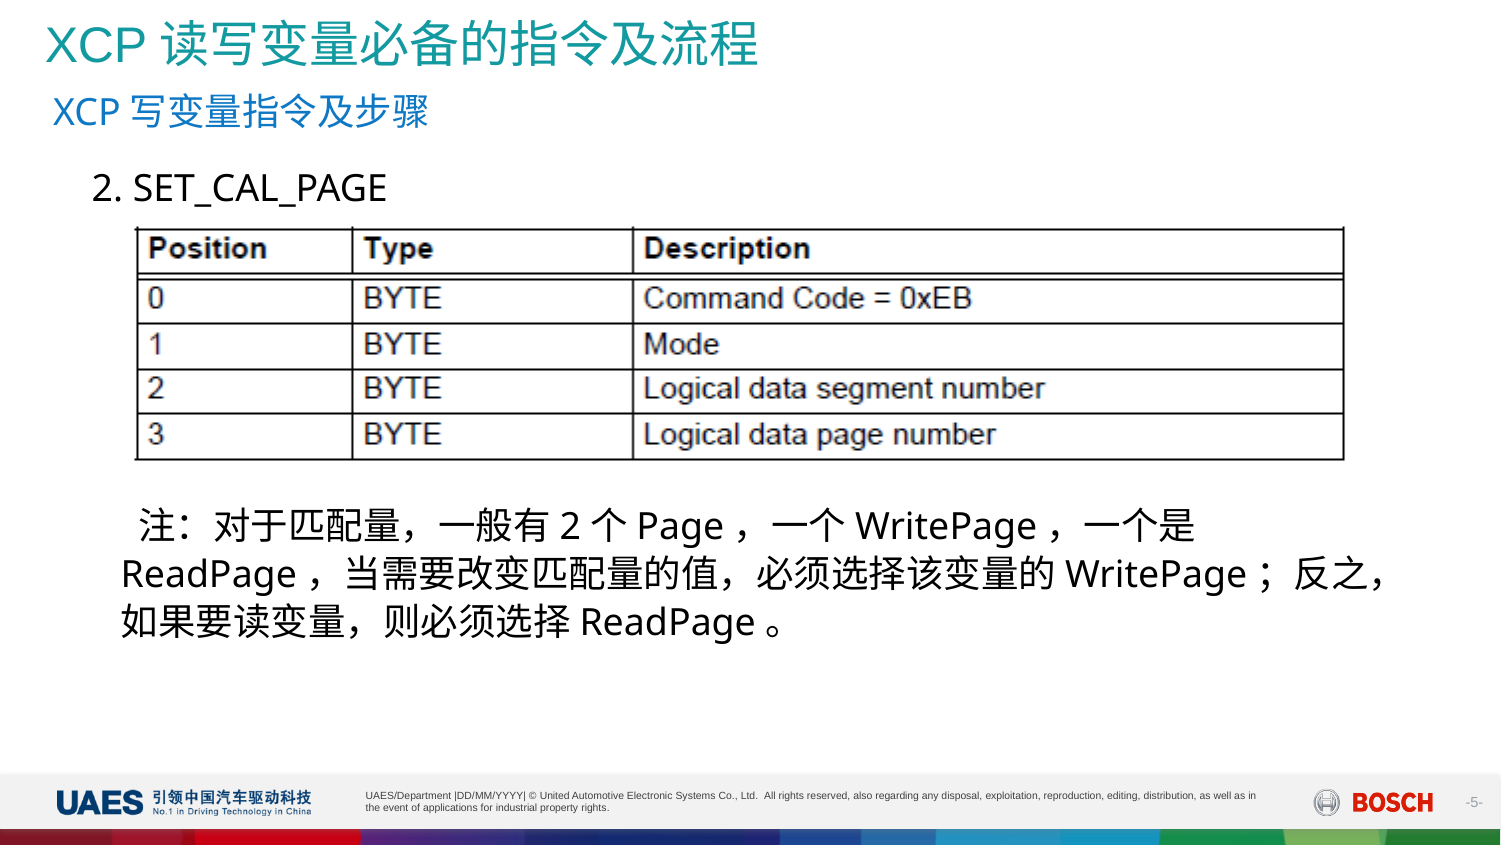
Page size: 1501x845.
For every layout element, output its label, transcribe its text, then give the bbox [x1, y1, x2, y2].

text_box XCP写变量指令及步骤 [53, 85, 538, 139]
picture [57, 789, 311, 816]
picture [0, 829, 1501, 845]
text_box 2. SET_CAL_PAGE [52, 160, 1477, 476]
picture [129, 221, 1353, 467]
text_box XCP读写变量必备的指令及流程 [44, 20, 1236, 74]
text_box 注：对于匹配量，一般有2个Page，一个WritePage，一个是ReadPage，当需要改变匹配量的值，必须选择该变量的WritePage；反之，如果要读变量，则必须选择ReadPage。 [120, 498, 1409, 682]
